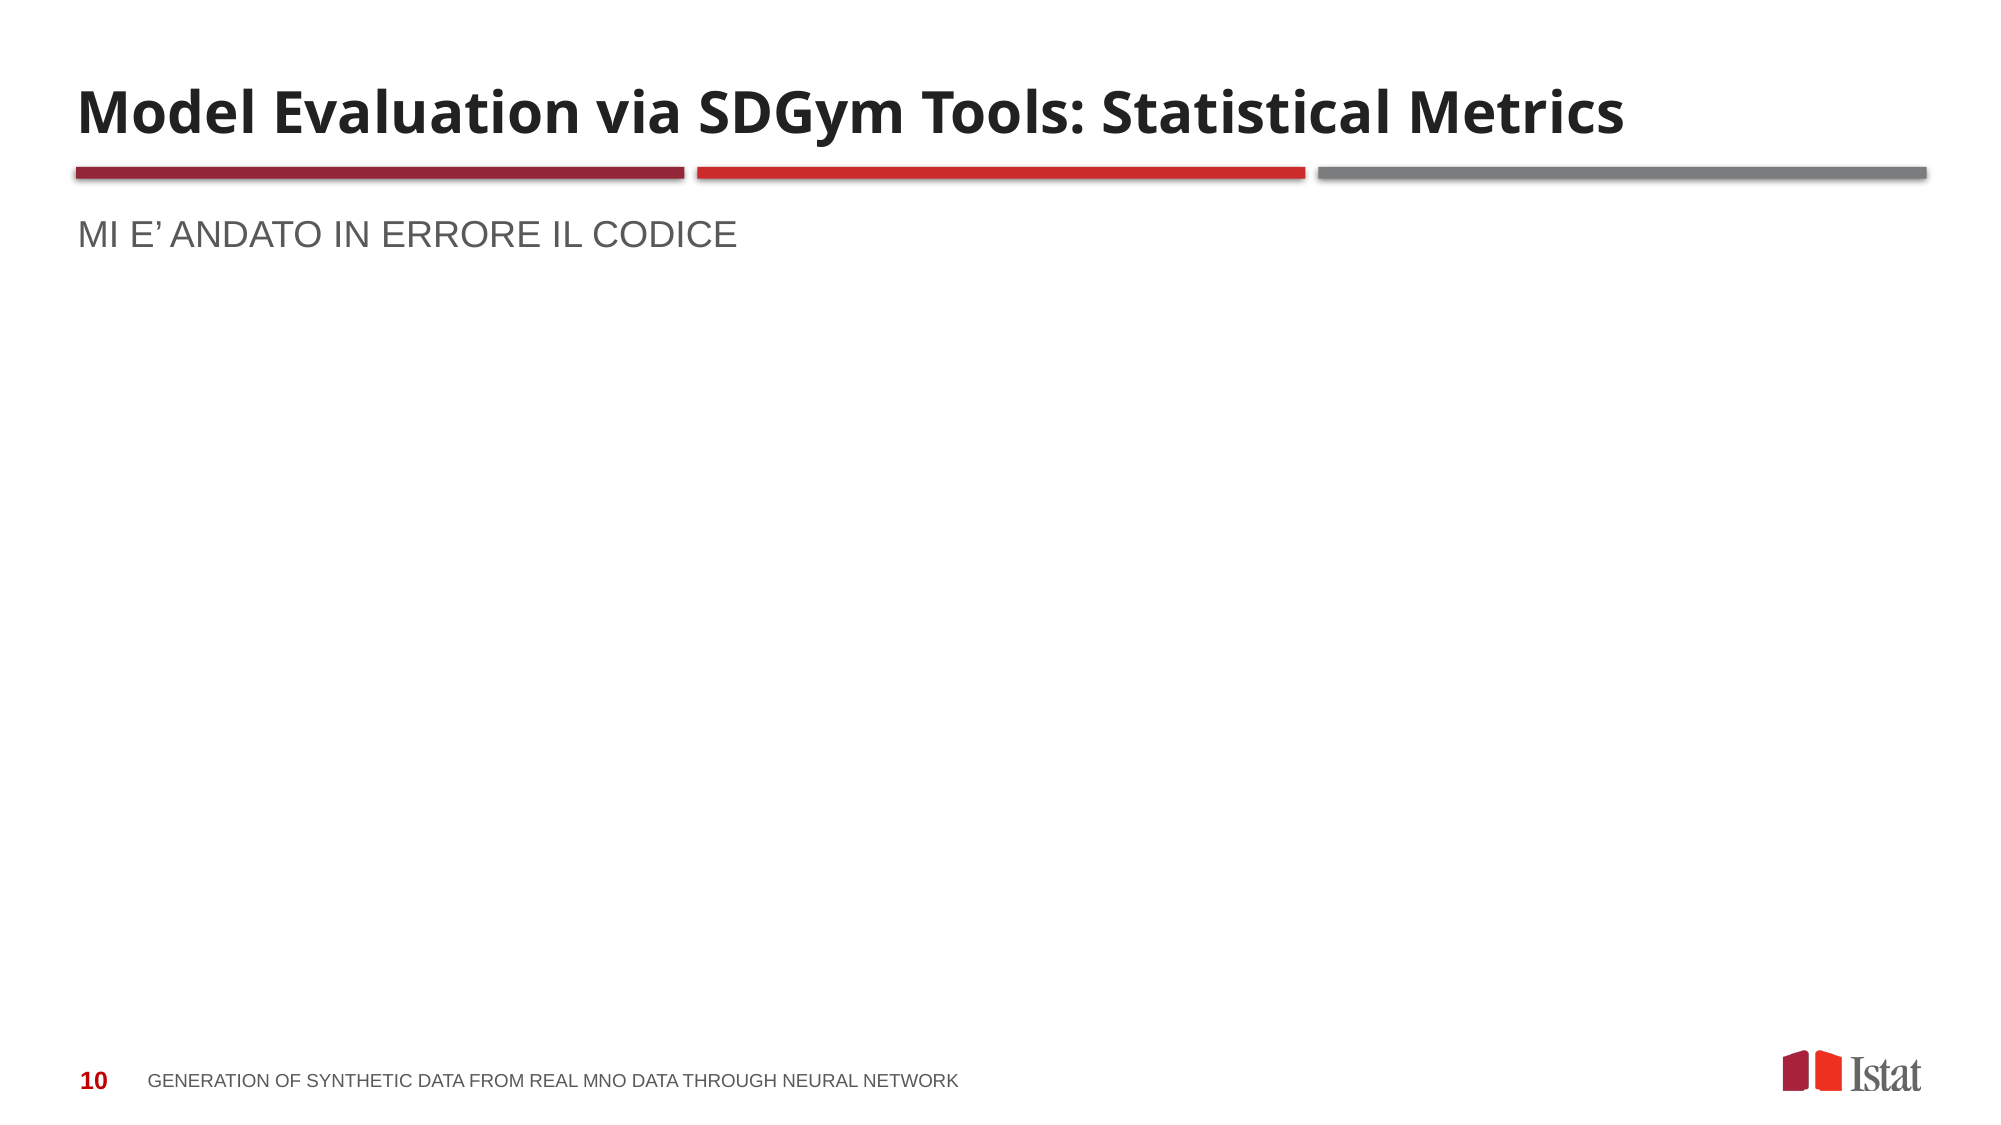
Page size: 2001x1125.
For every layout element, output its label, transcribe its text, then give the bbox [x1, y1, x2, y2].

list MI E’ ANDATO IN ERRORE IL CODICE [77, 209, 1926, 1049]
slide_number 10 [53, 1049, 136, 1110]
footer Generation of synthetic data from real MNO data through Neural Network [147, 1048, 1730, 1092]
title Model Evaluation via SDGym Tools: Statistical Metrics [76, 82, 1926, 146]
